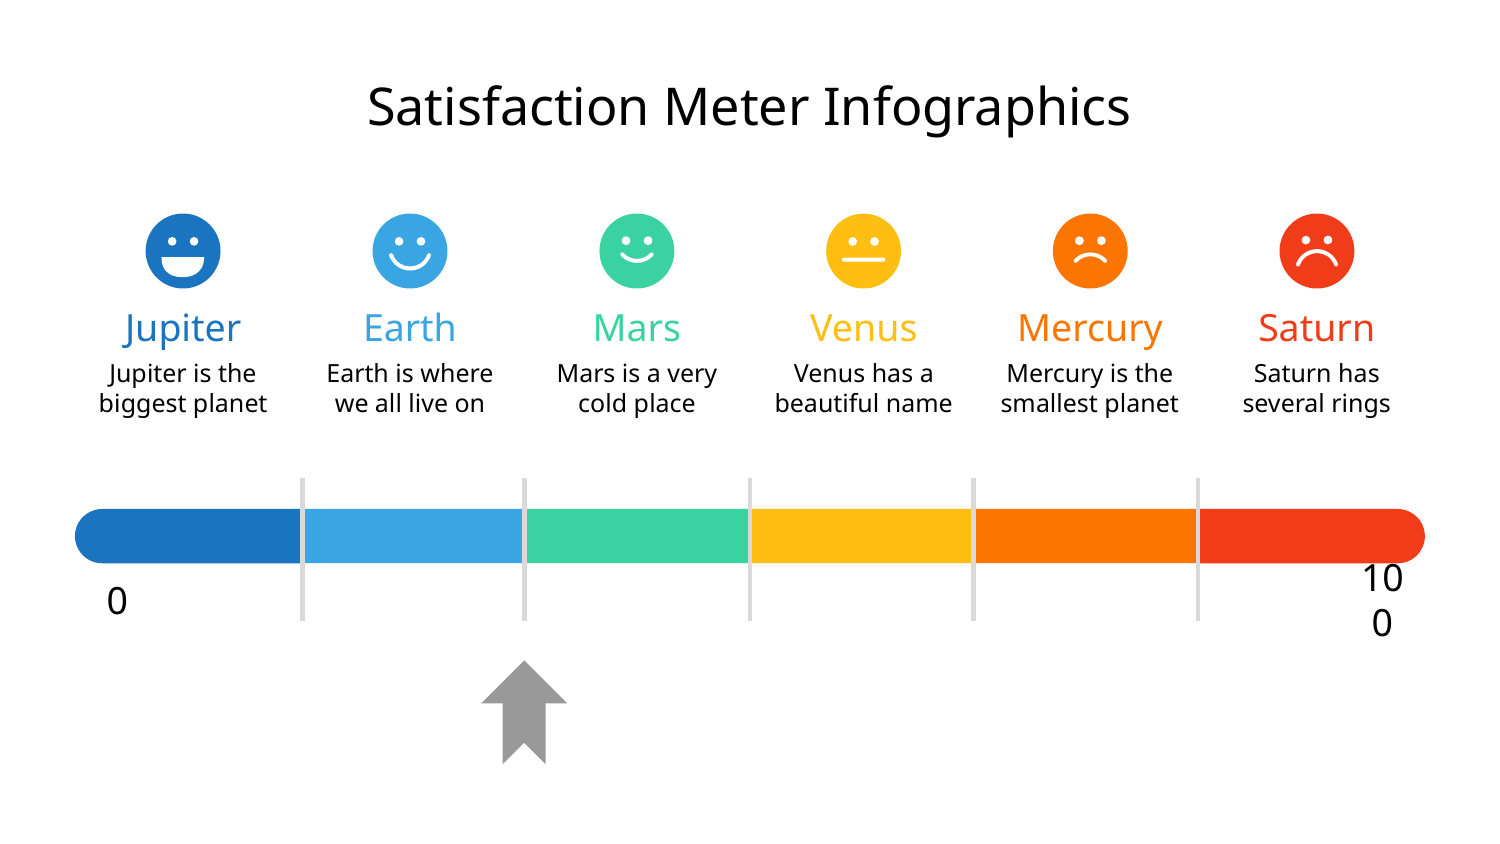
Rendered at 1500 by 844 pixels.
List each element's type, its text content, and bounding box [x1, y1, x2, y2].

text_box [1208, 213, 1426, 426]
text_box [755, 213, 973, 426]
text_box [74, 478, 1426, 627]
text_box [74, 213, 292, 426]
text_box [528, 213, 746, 426]
title Satisfaction Meter Infographics [75, 67, 1425, 143]
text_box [301, 213, 519, 426]
text_box [481, 660, 568, 765]
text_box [981, 213, 1199, 426]
